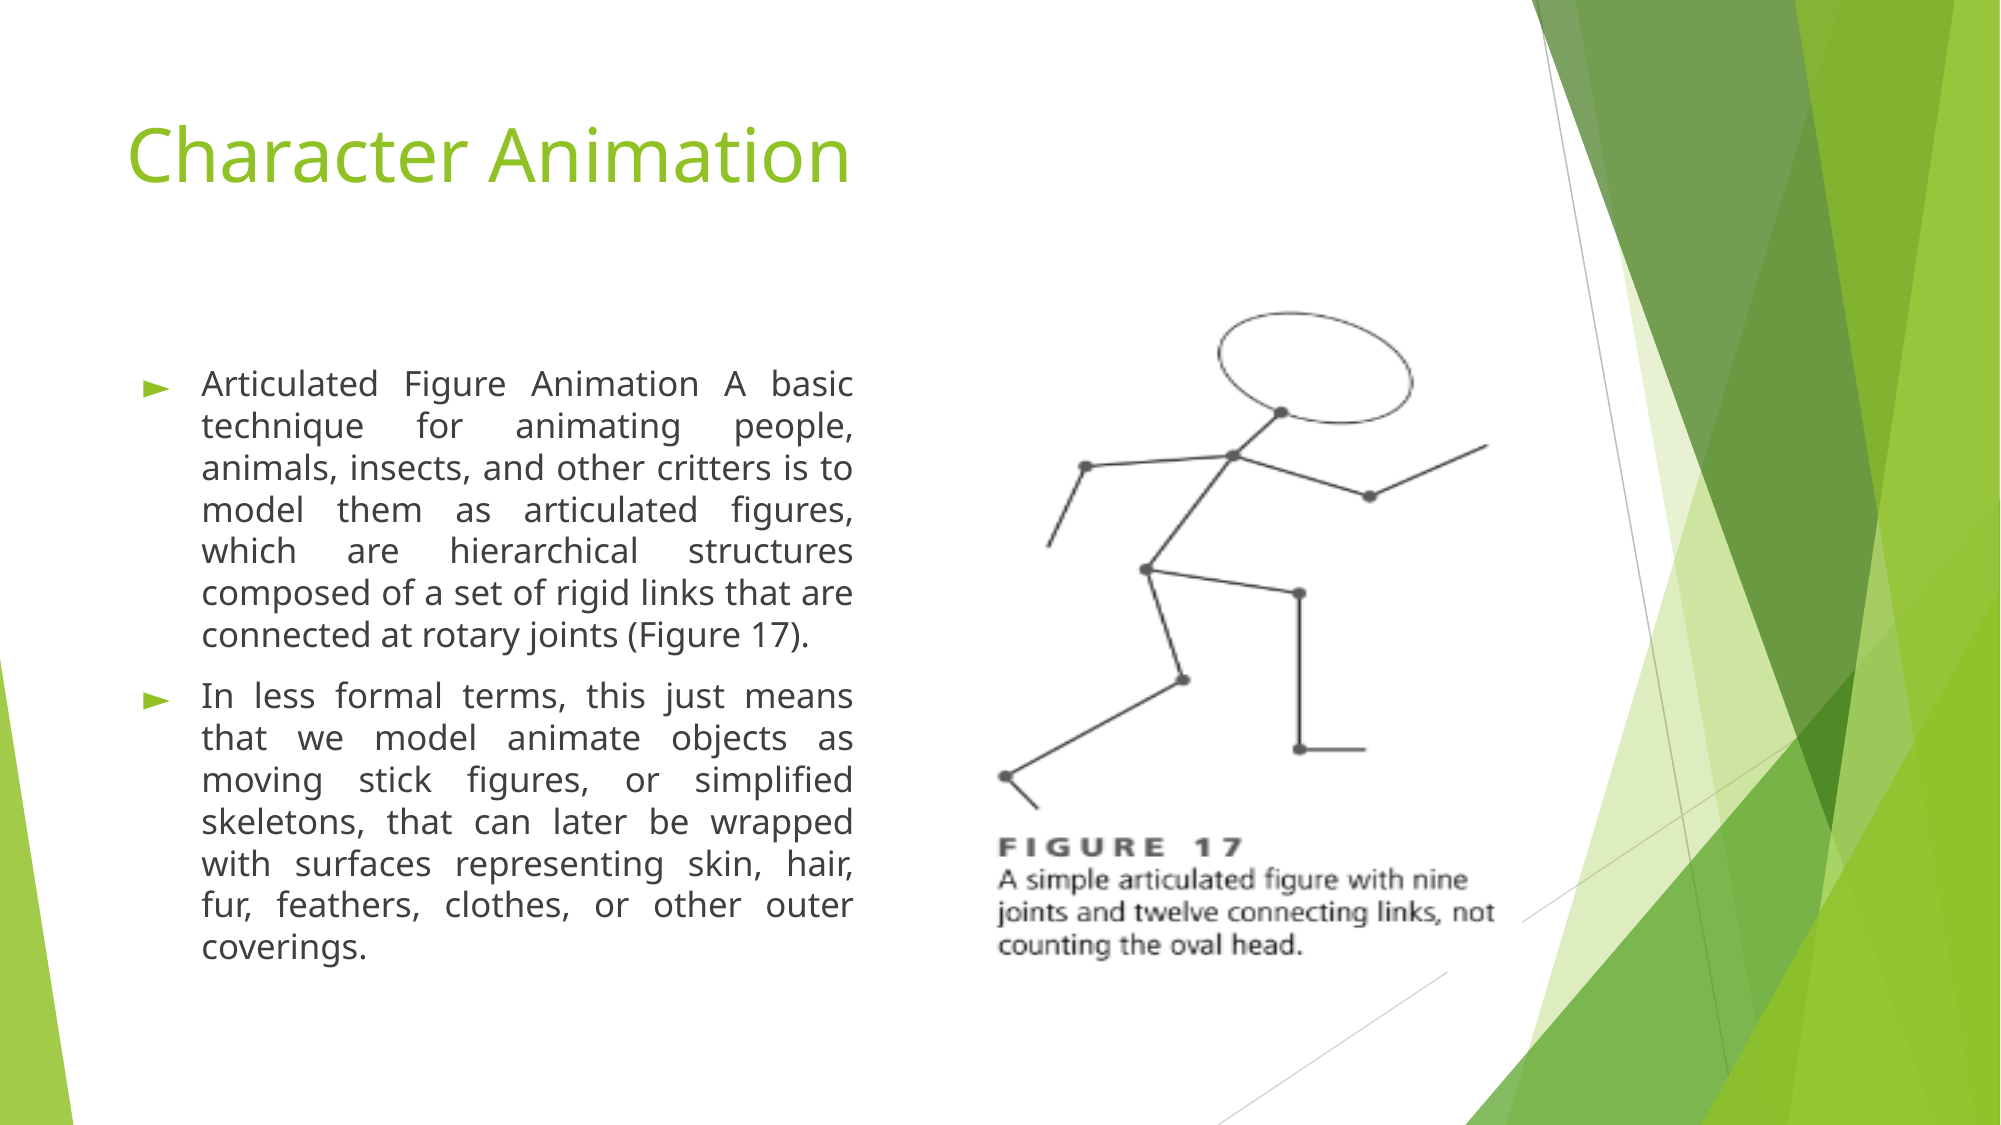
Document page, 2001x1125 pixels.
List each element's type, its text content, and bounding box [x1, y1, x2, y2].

title Character Animation [111, 99, 1522, 317]
picture [966, 236, 1522, 972]
list Articulated Figure Animation A basic technique for animating people, animals, insects, and other critters is to model them as articulated figures, which are hierarchical structures composed of a set of rigid links that are connected at rotary joints (Figure 17). In less formal terms, this just means that we model animate objects as moving stick figures, or simplified skeletons, that can later be wrapped with surfaces representing skin, hair, fur, feathers, clothes, or other outer coverings. [111, 354, 870, 992]
